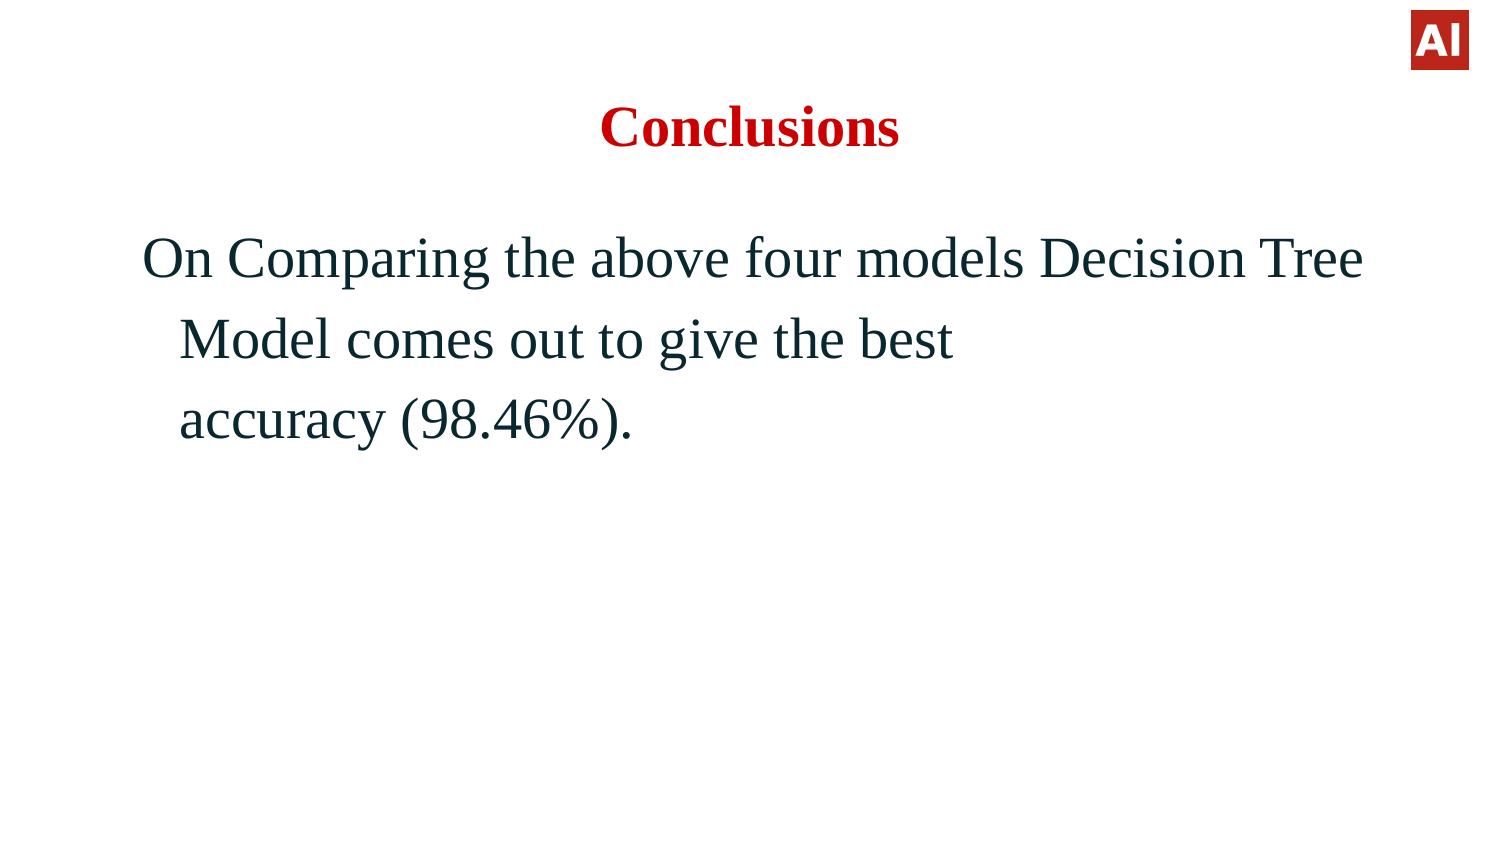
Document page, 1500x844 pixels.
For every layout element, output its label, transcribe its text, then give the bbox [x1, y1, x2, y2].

title Conclusions [51, 72, 1449, 167]
picture [1411, 10, 1469, 70]
list On Comparing the above four models Decision Tree Model comes out to give the best accuracy (98.46%). [89, 193, 1437, 755]
